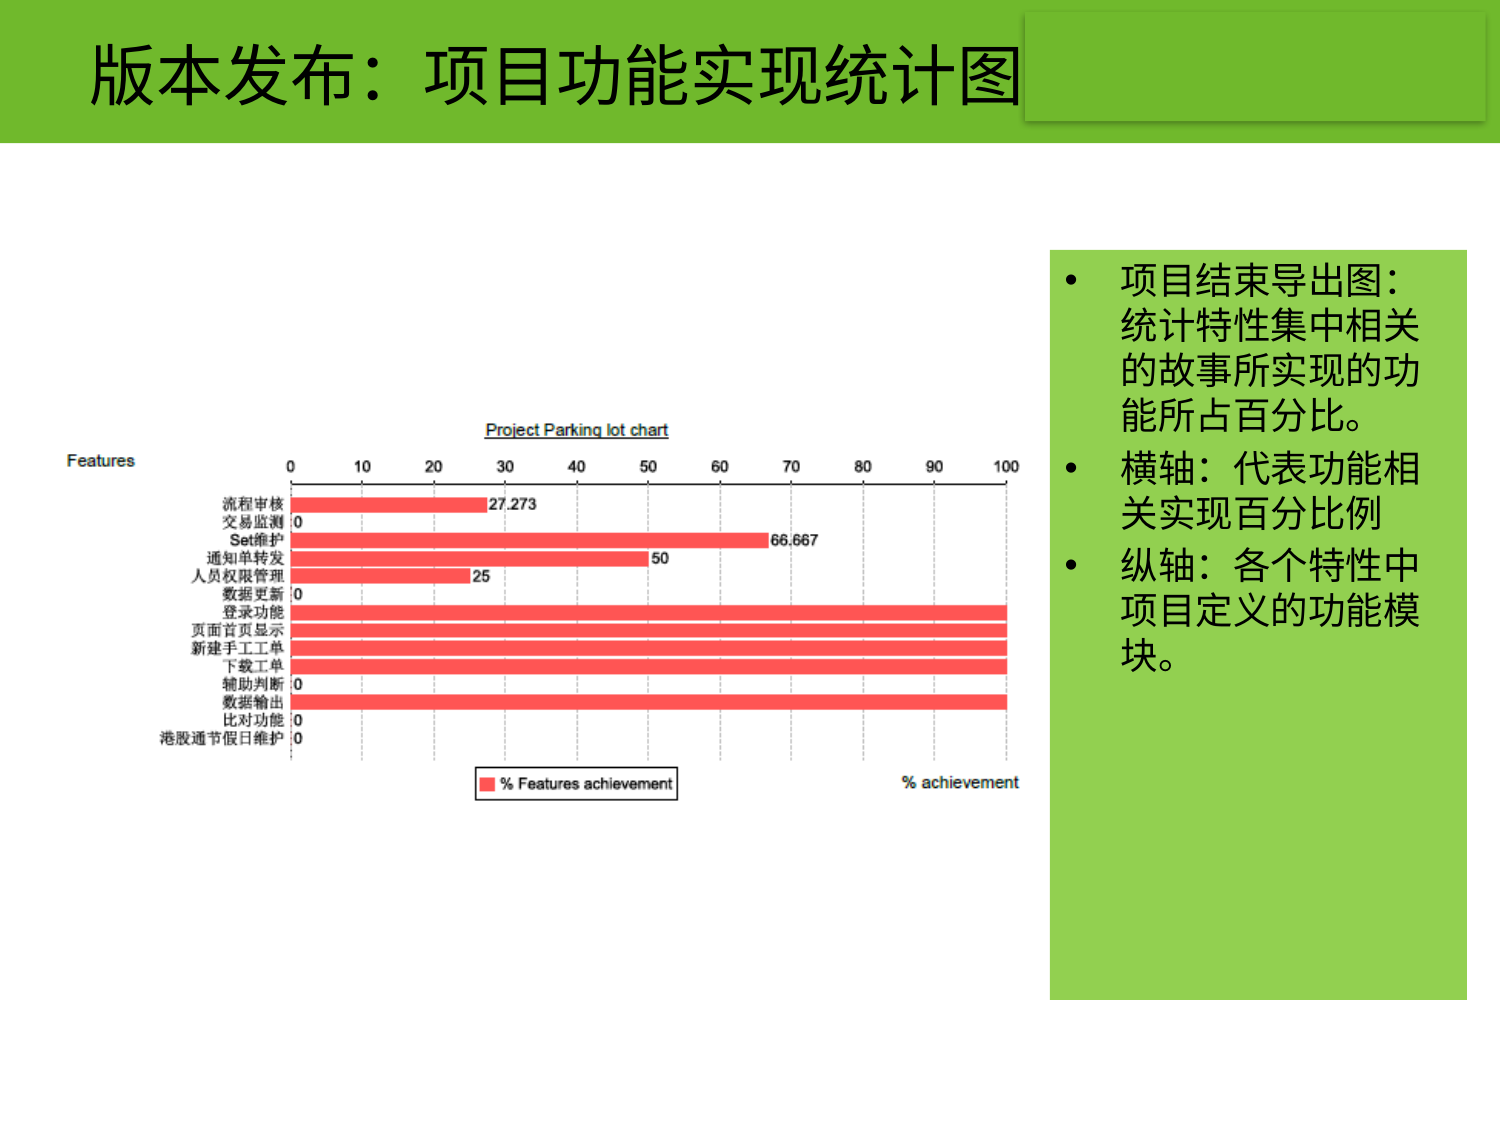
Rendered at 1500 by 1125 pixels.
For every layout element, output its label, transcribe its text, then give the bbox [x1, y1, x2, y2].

picture [0, 0, 1500, 1125]
text_box 项目结束导出图：统计特性集中相关的故事所实现的功能所占百分比。 横轴：代表功能相关实现百分比例 纵轴：各个特性中项目定义的功能模块。 [1049, 249, 1467, 1000]
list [63, 413, 1030, 808]
title 版本发布：项目功能实现统计图 [75, 26, 1095, 111]
